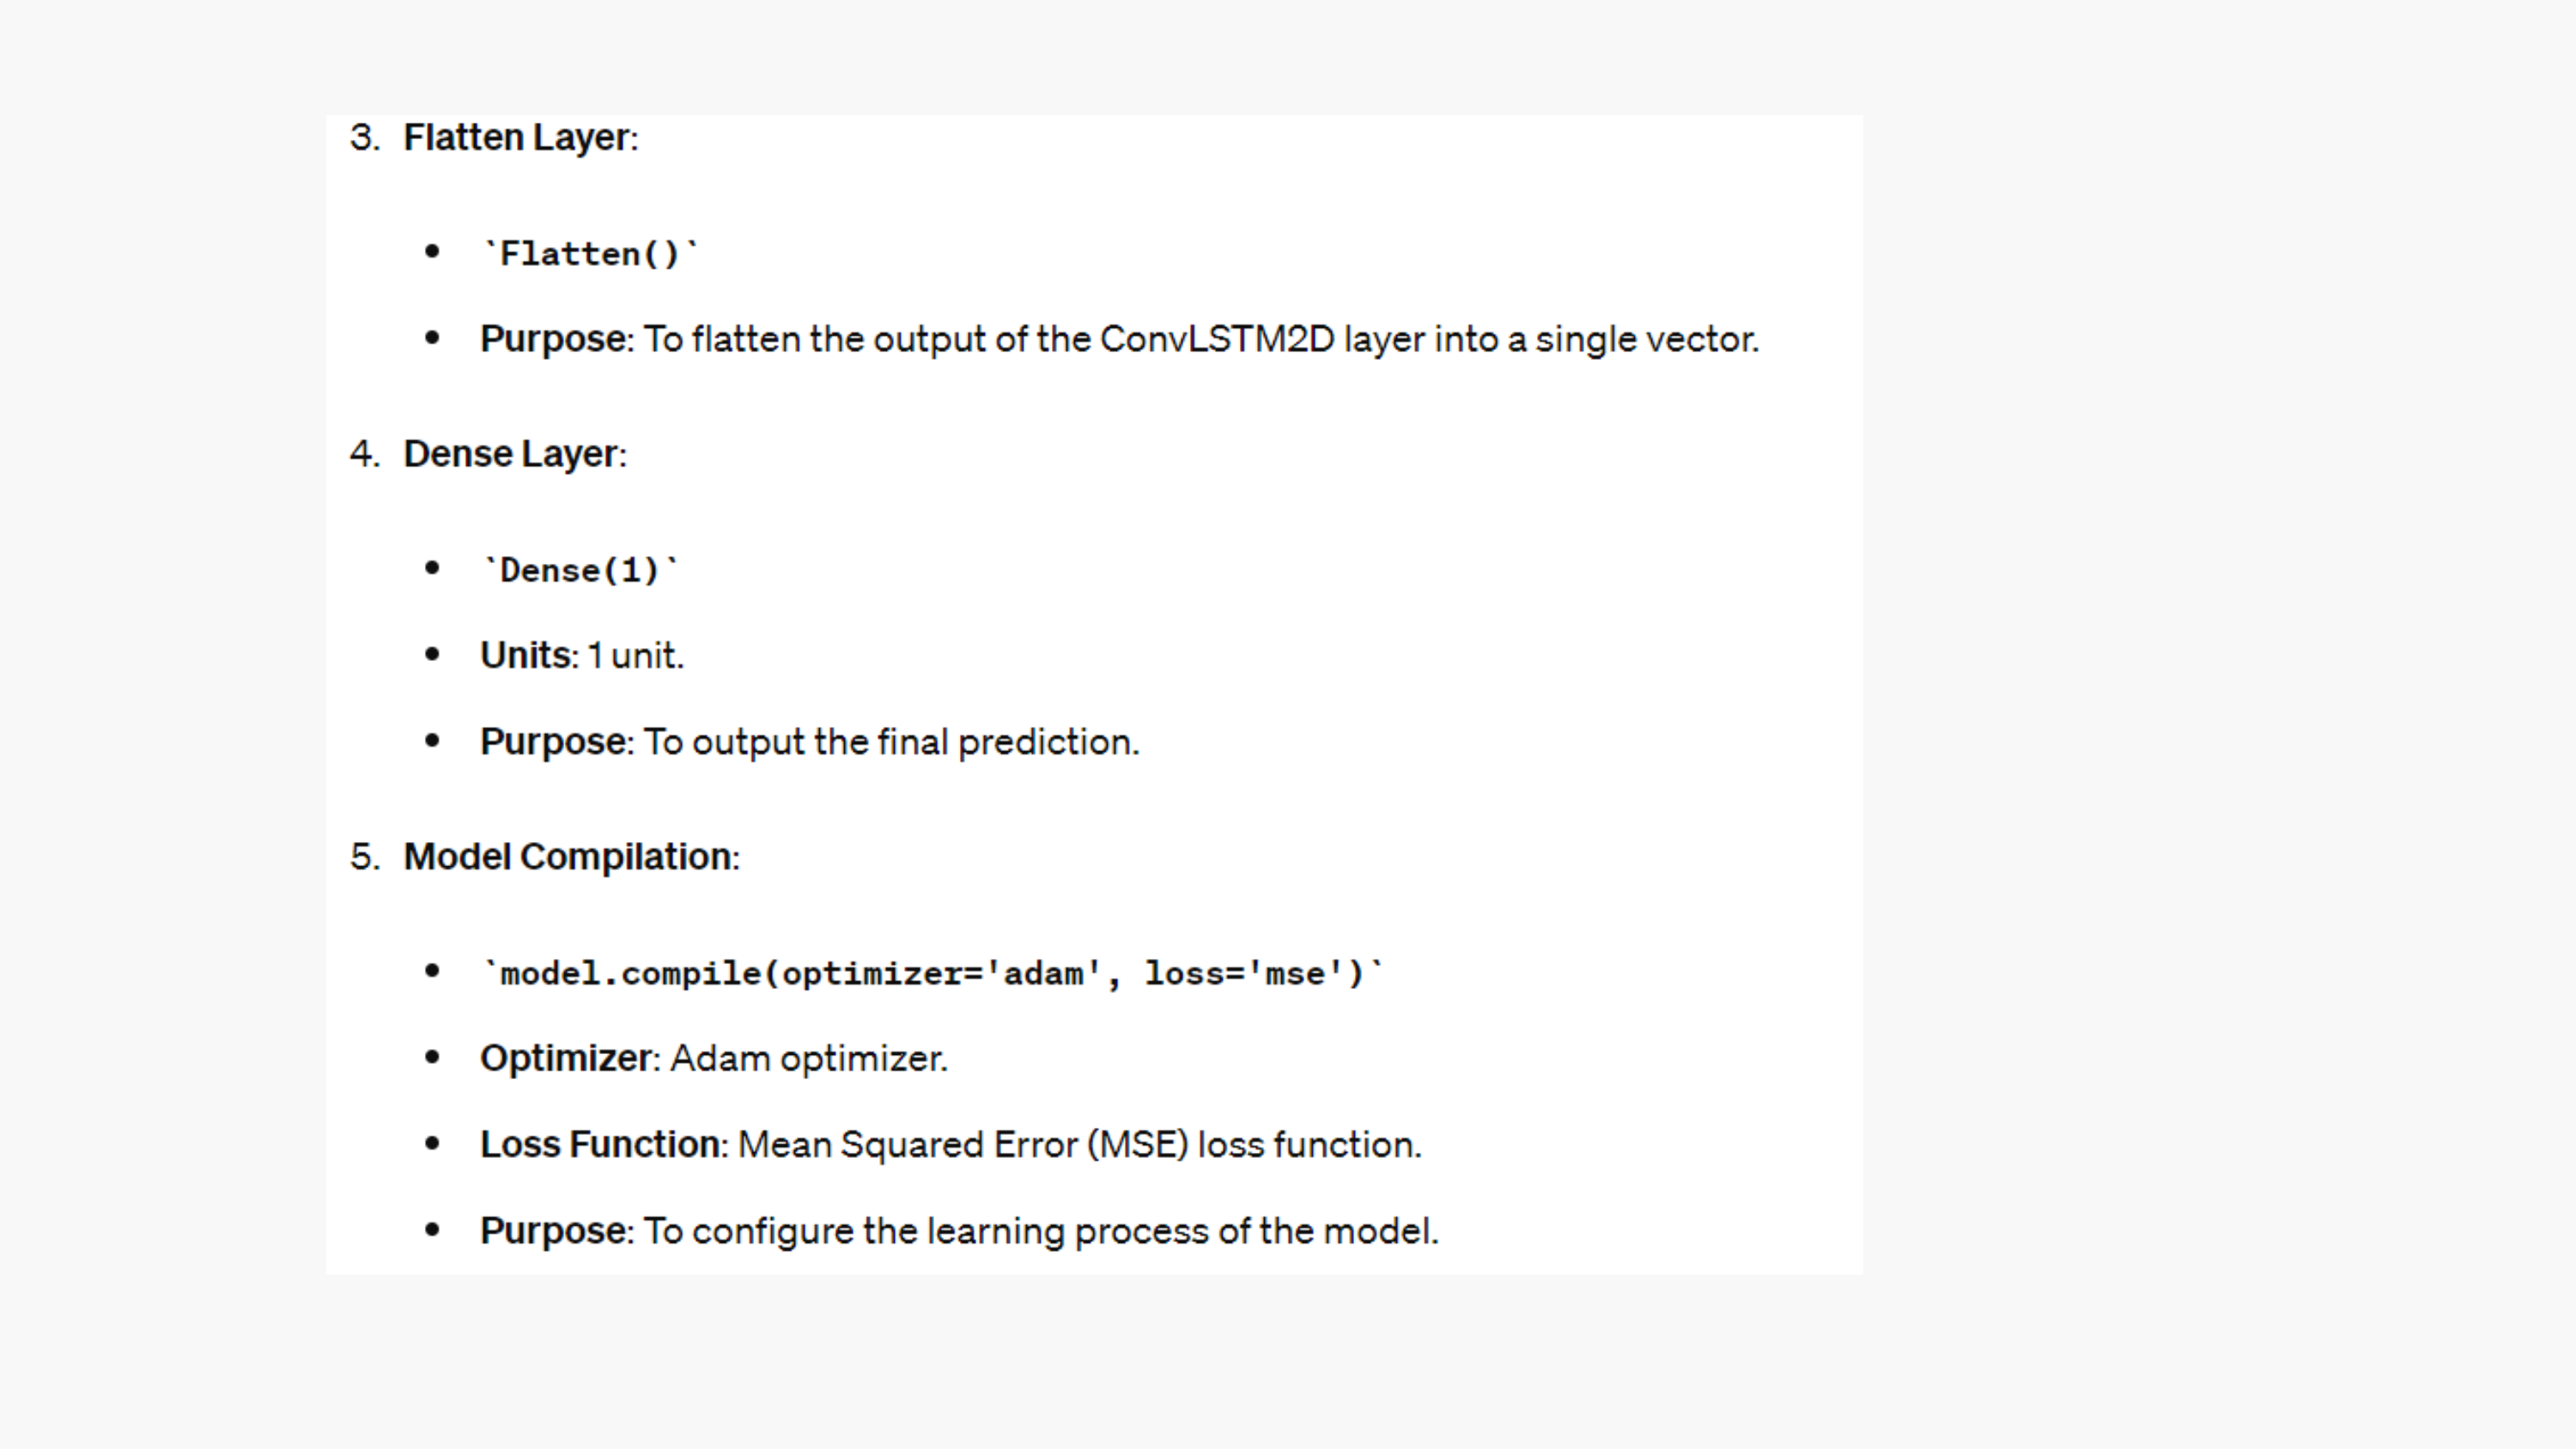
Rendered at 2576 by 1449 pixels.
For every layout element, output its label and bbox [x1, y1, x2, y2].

text_box [326, 115, 1864, 1275]
